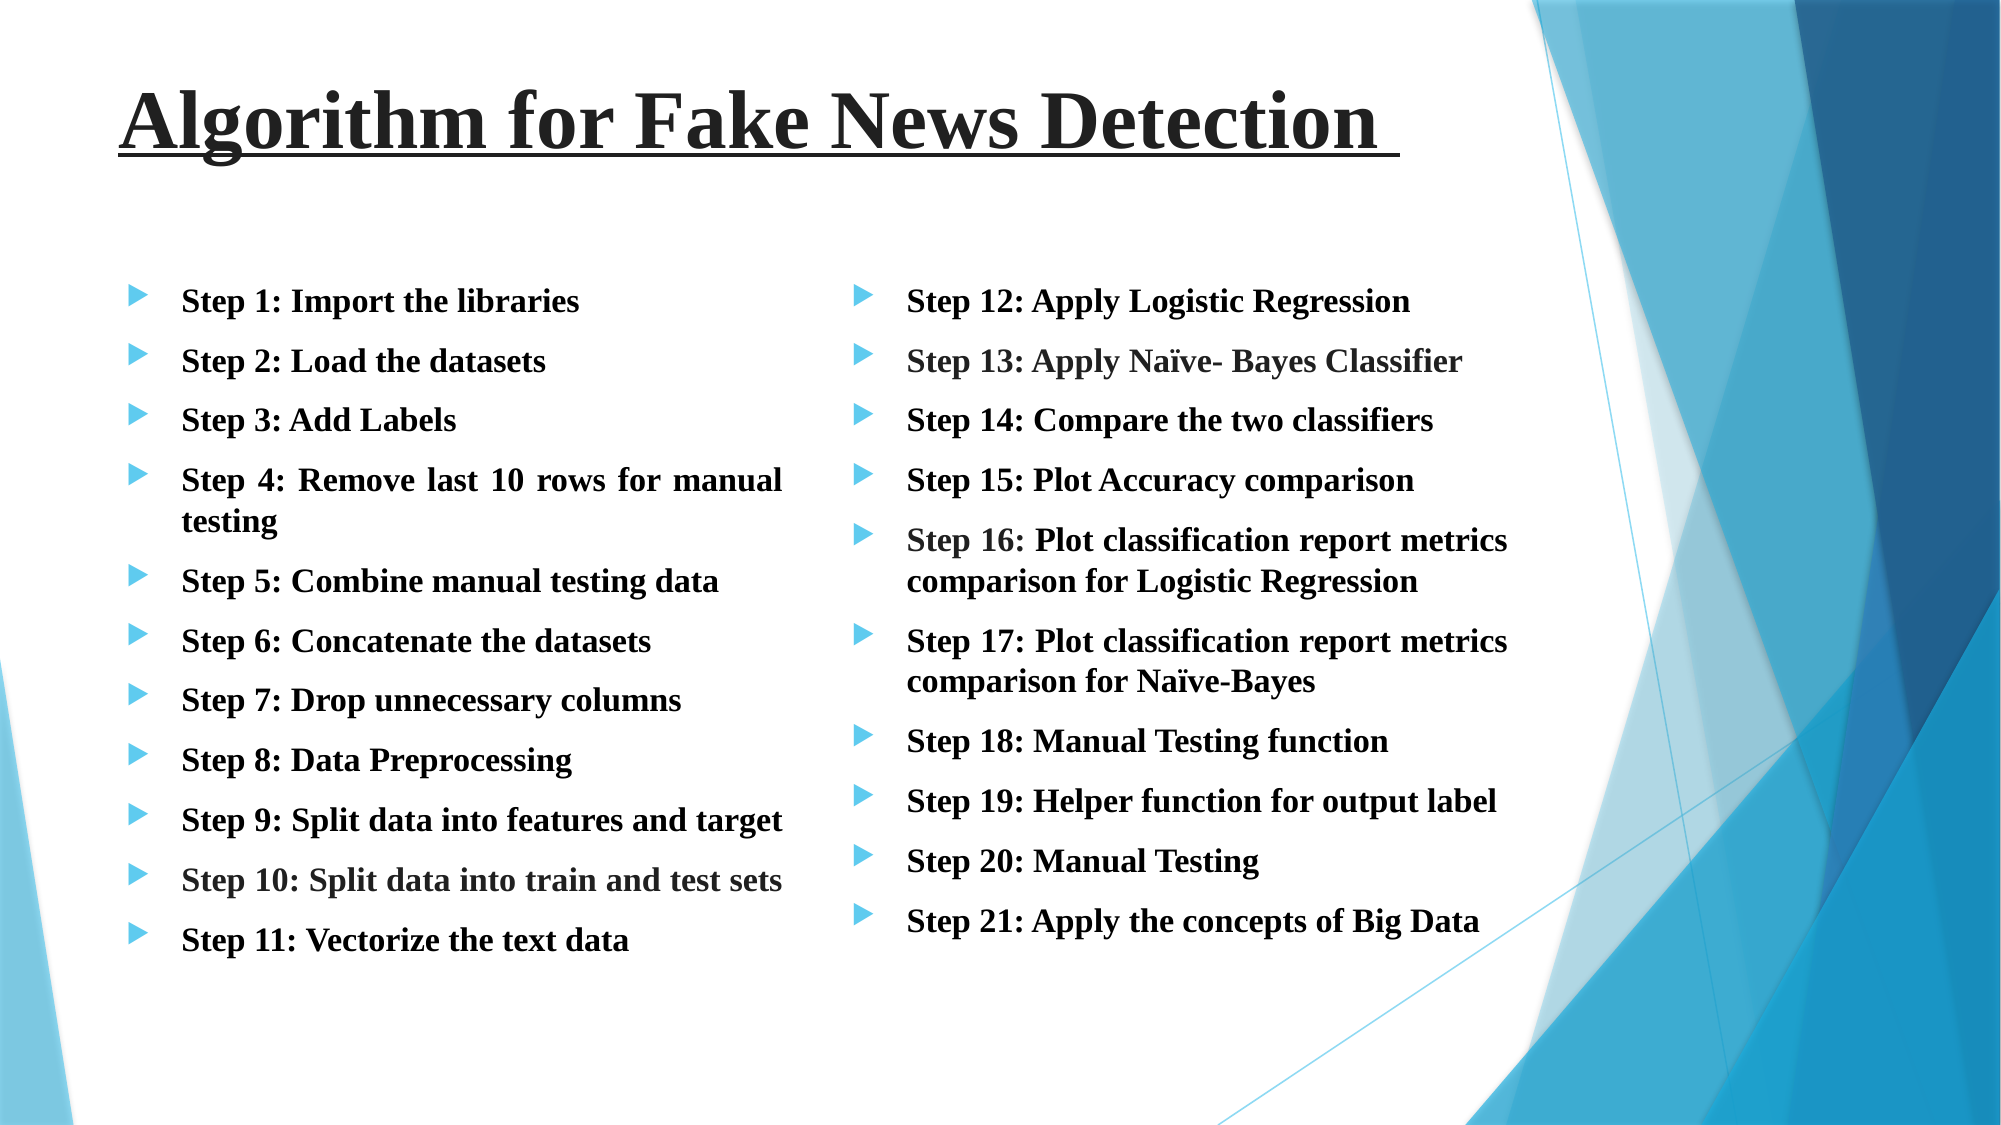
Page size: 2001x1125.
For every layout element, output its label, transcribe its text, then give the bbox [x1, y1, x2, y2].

list Step 1: Import the libraries Step 2: Load the datasets Step 3: Add Labels Step 4: Remove last 10 rows for manual testing Step 5: Combine manual testing data Step 6: Concatenate the datasets Step 7: Drop unnecessary columns Step 8: Data Preprocessing Step 9: Split data into features and target Step 10: Split data into train and test sets Step 11: Vectorize the text data [111, 270, 798, 991]
list Step 12: Apply Logistic Regression Step 13: Apply Naïve- Bayes Classifier Step 14: Compare the two classifiers Step 15: Plot Accuracy comparison Step 16: Plot classification report metrics comparison for Logistic Regression Step 17: Plot classification report metrics comparison for Naïve-Bayes Step 18: Manual Testing function Step 19: Helper function for output label Step 20: Manual Testing Step 21: Apply the concepts of Big Data [836, 270, 1523, 991]
title Algorithm for Fake News Detection [103, 57, 1570, 182]
